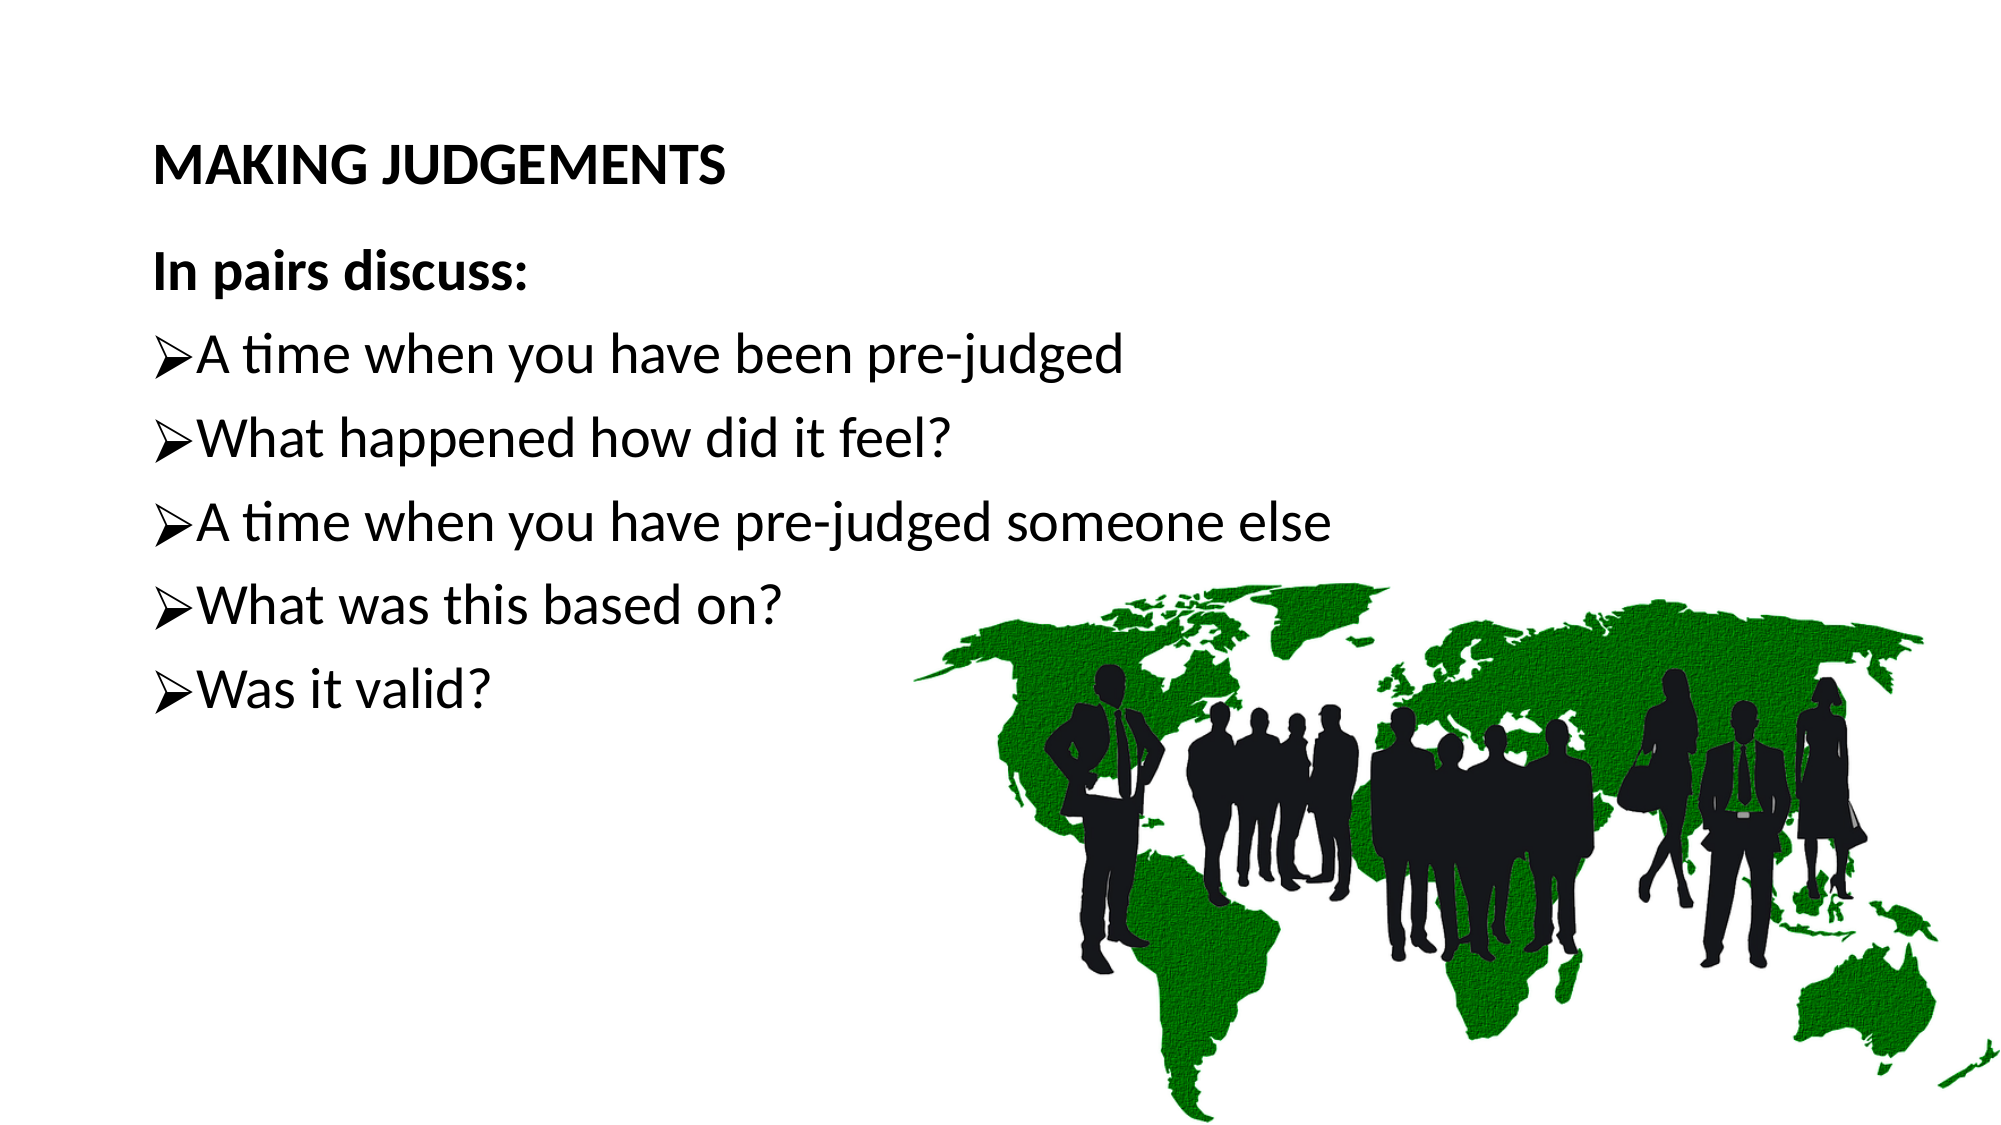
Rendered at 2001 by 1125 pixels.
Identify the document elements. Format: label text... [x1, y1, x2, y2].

picture [913, 581, 2000, 1125]
list In pairs discuss: A time when you have been pre-judged What happened how did it feel? A time when you have pre-judged someone else What was this based on? Was it valid? [137, 232, 1863, 947]
title MAKING JUDGEMENTS [137, 59, 1863, 232]
